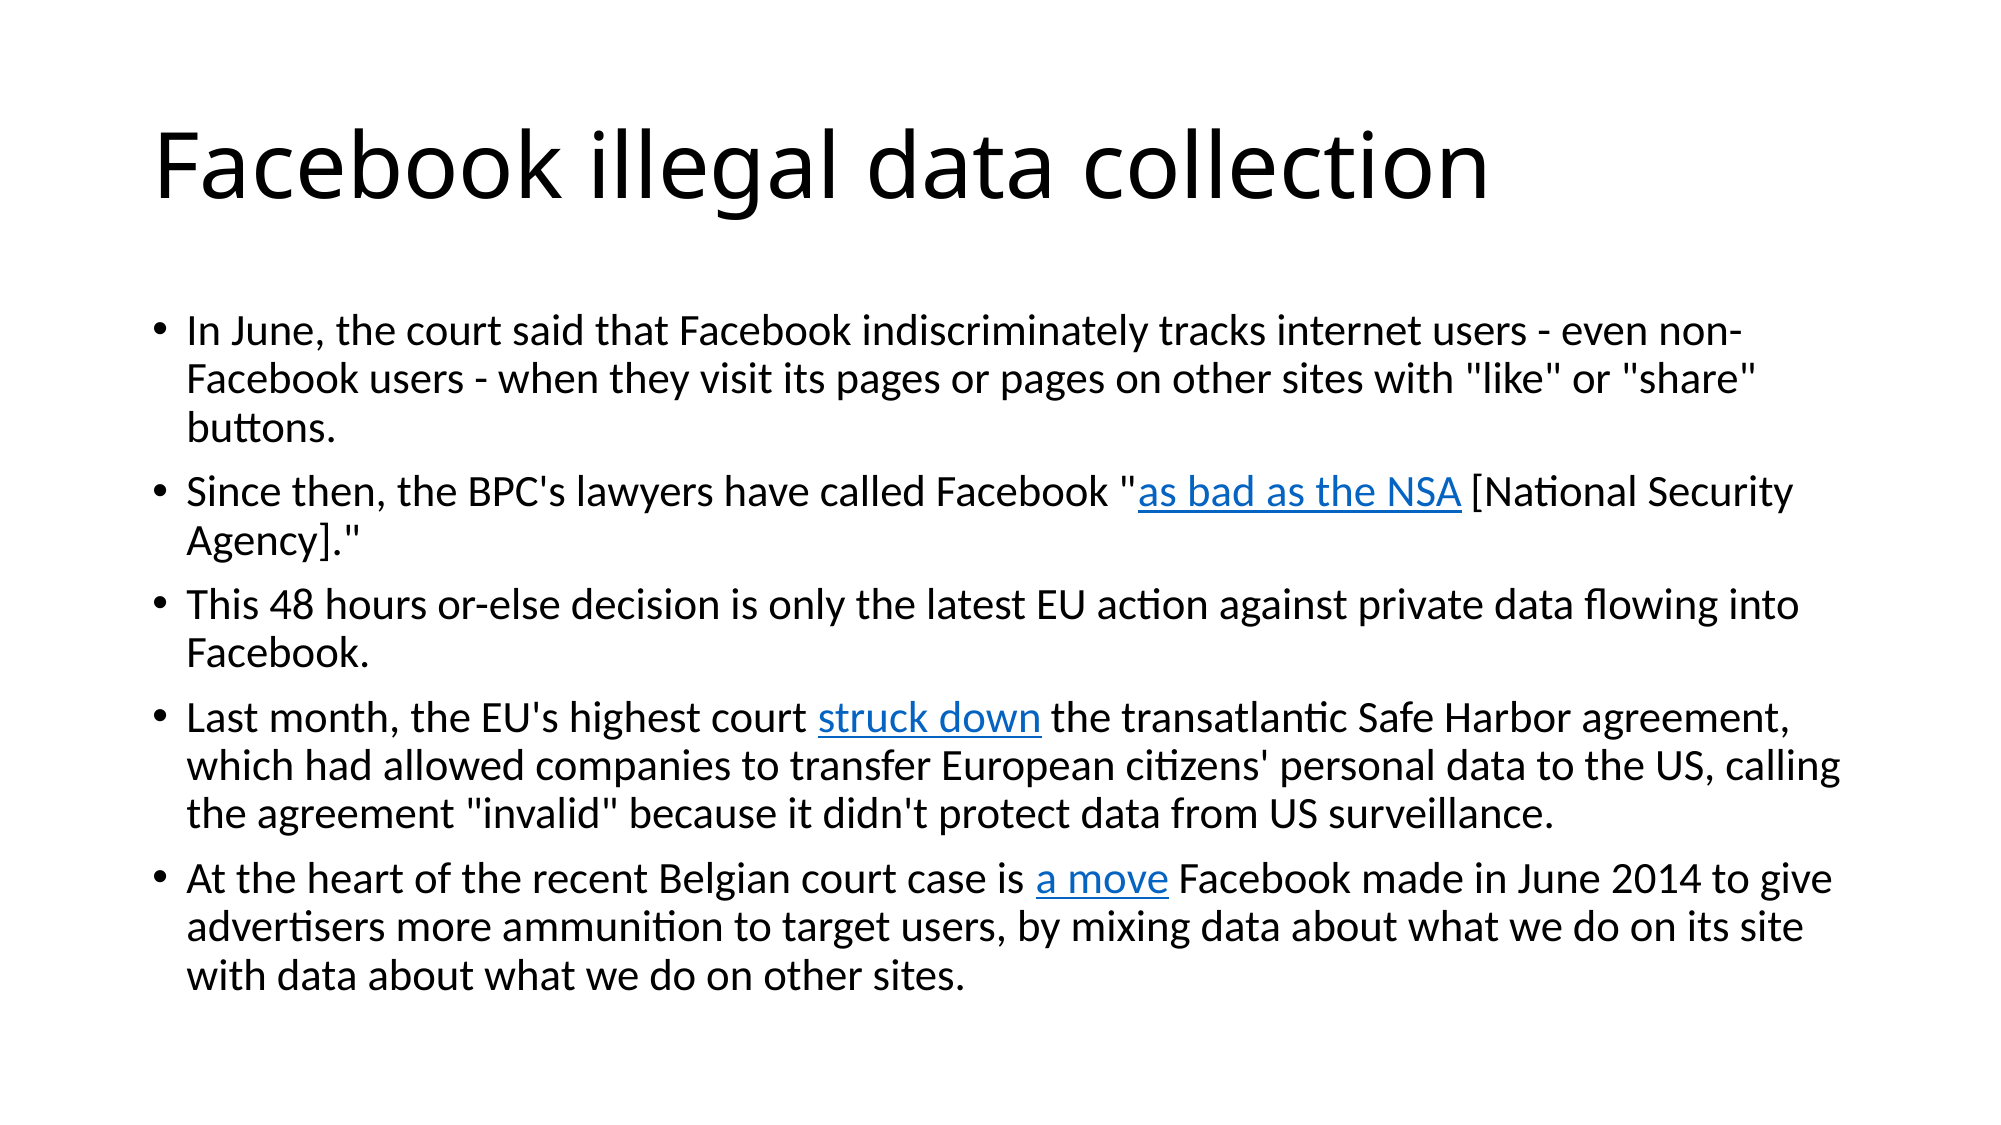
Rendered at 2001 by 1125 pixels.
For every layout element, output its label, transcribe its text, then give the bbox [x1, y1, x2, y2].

list In June, the court said that Facebook indiscriminately tracks internet users - even non-Facebook users - when they visit its pages or pages on other sites with "like" or "share" buttons. Since then, the BPC's lawyers have called Facebook "as bad as the NSA [National Security Agency]." This 48 hours or-else decision is only the latest EU action against private data flowing into Facebook. Last month, the EU's highest court struck down the transatlantic Safe Harbor agreement, which had allowed companies to transfer European citizens' personal data to the US, calling the agreement "invalid" because it didn't protect data from US surveillance. At the heart of the recent Belgian court case is a move Facebook made in June 2014 to give advertisers more ammunition to target users, by mixing data about what we do on its site with data about what we do on other sites. [137, 299, 1863, 1014]
title Facebook illegal data collection [137, 59, 1863, 278]
